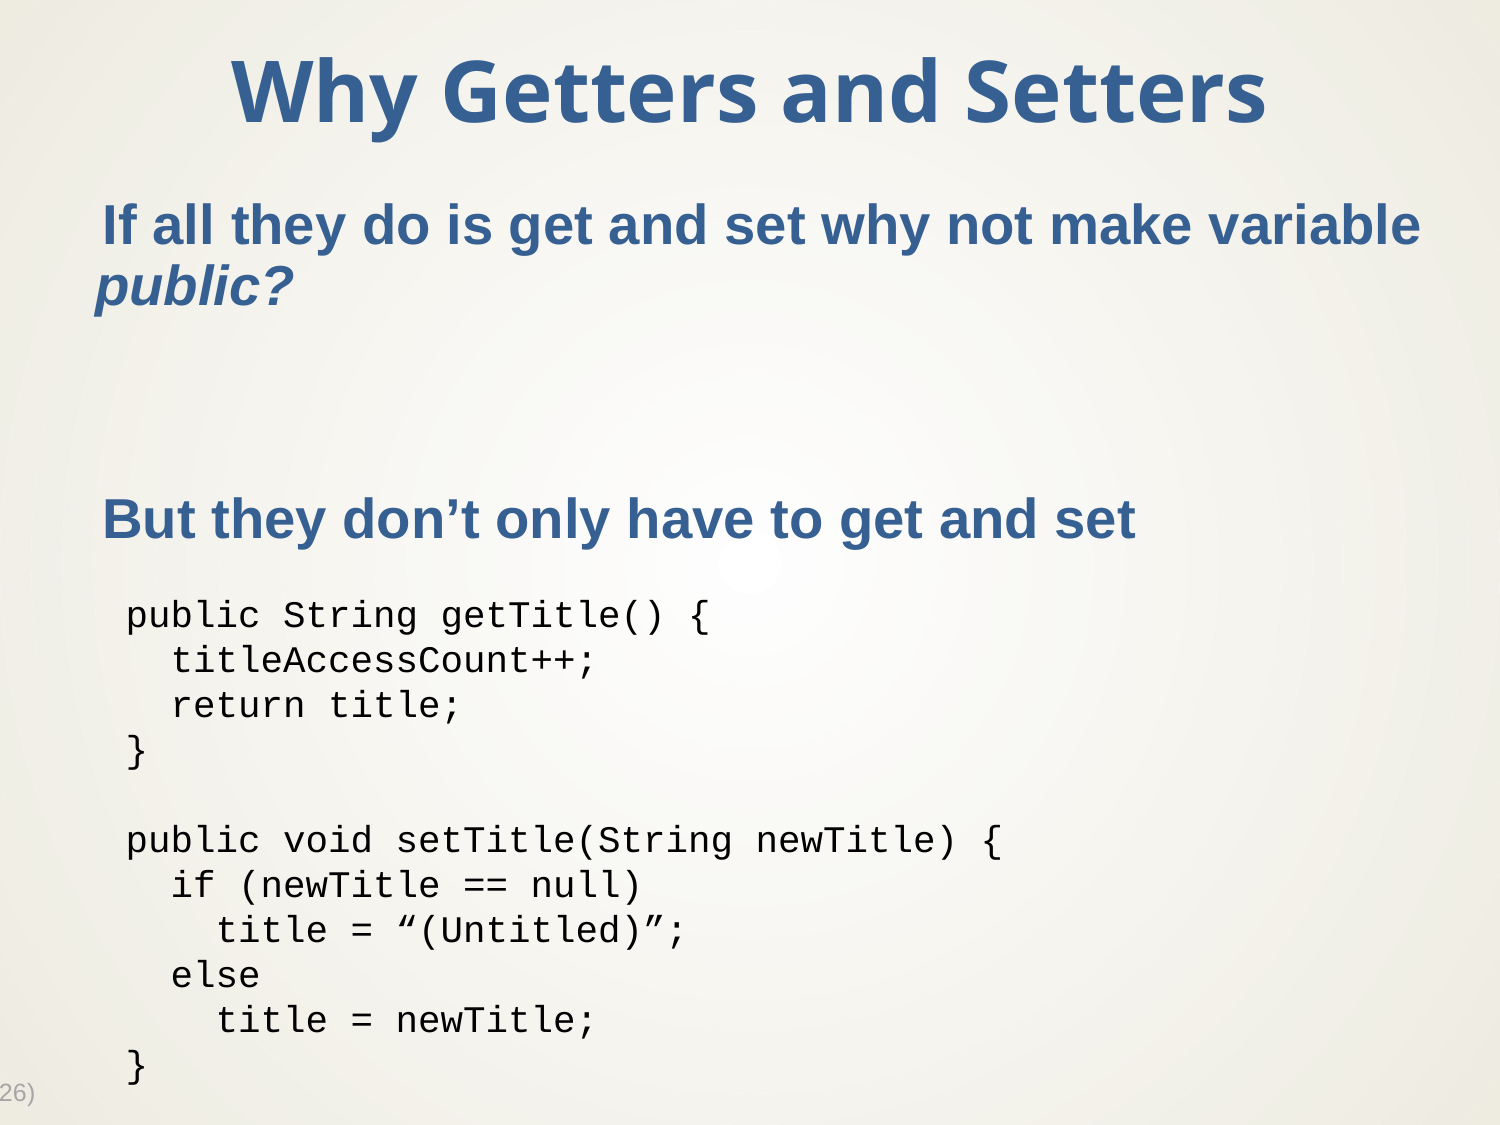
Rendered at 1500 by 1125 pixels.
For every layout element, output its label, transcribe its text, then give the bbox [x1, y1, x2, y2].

text_box public String getTitle() { titleAccessCount++; return title; } public void setTitle(String newTitle) { if (newTitle == null) title = “(Untitled)”; else title = newTitle; } [110, 583, 1018, 1093]
title Why Getters and Setters [0, 24, 1500, 166]
list If all they do is get and set why not make variable public? But they don’t only have to get and set [56, 187, 1444, 1036]
